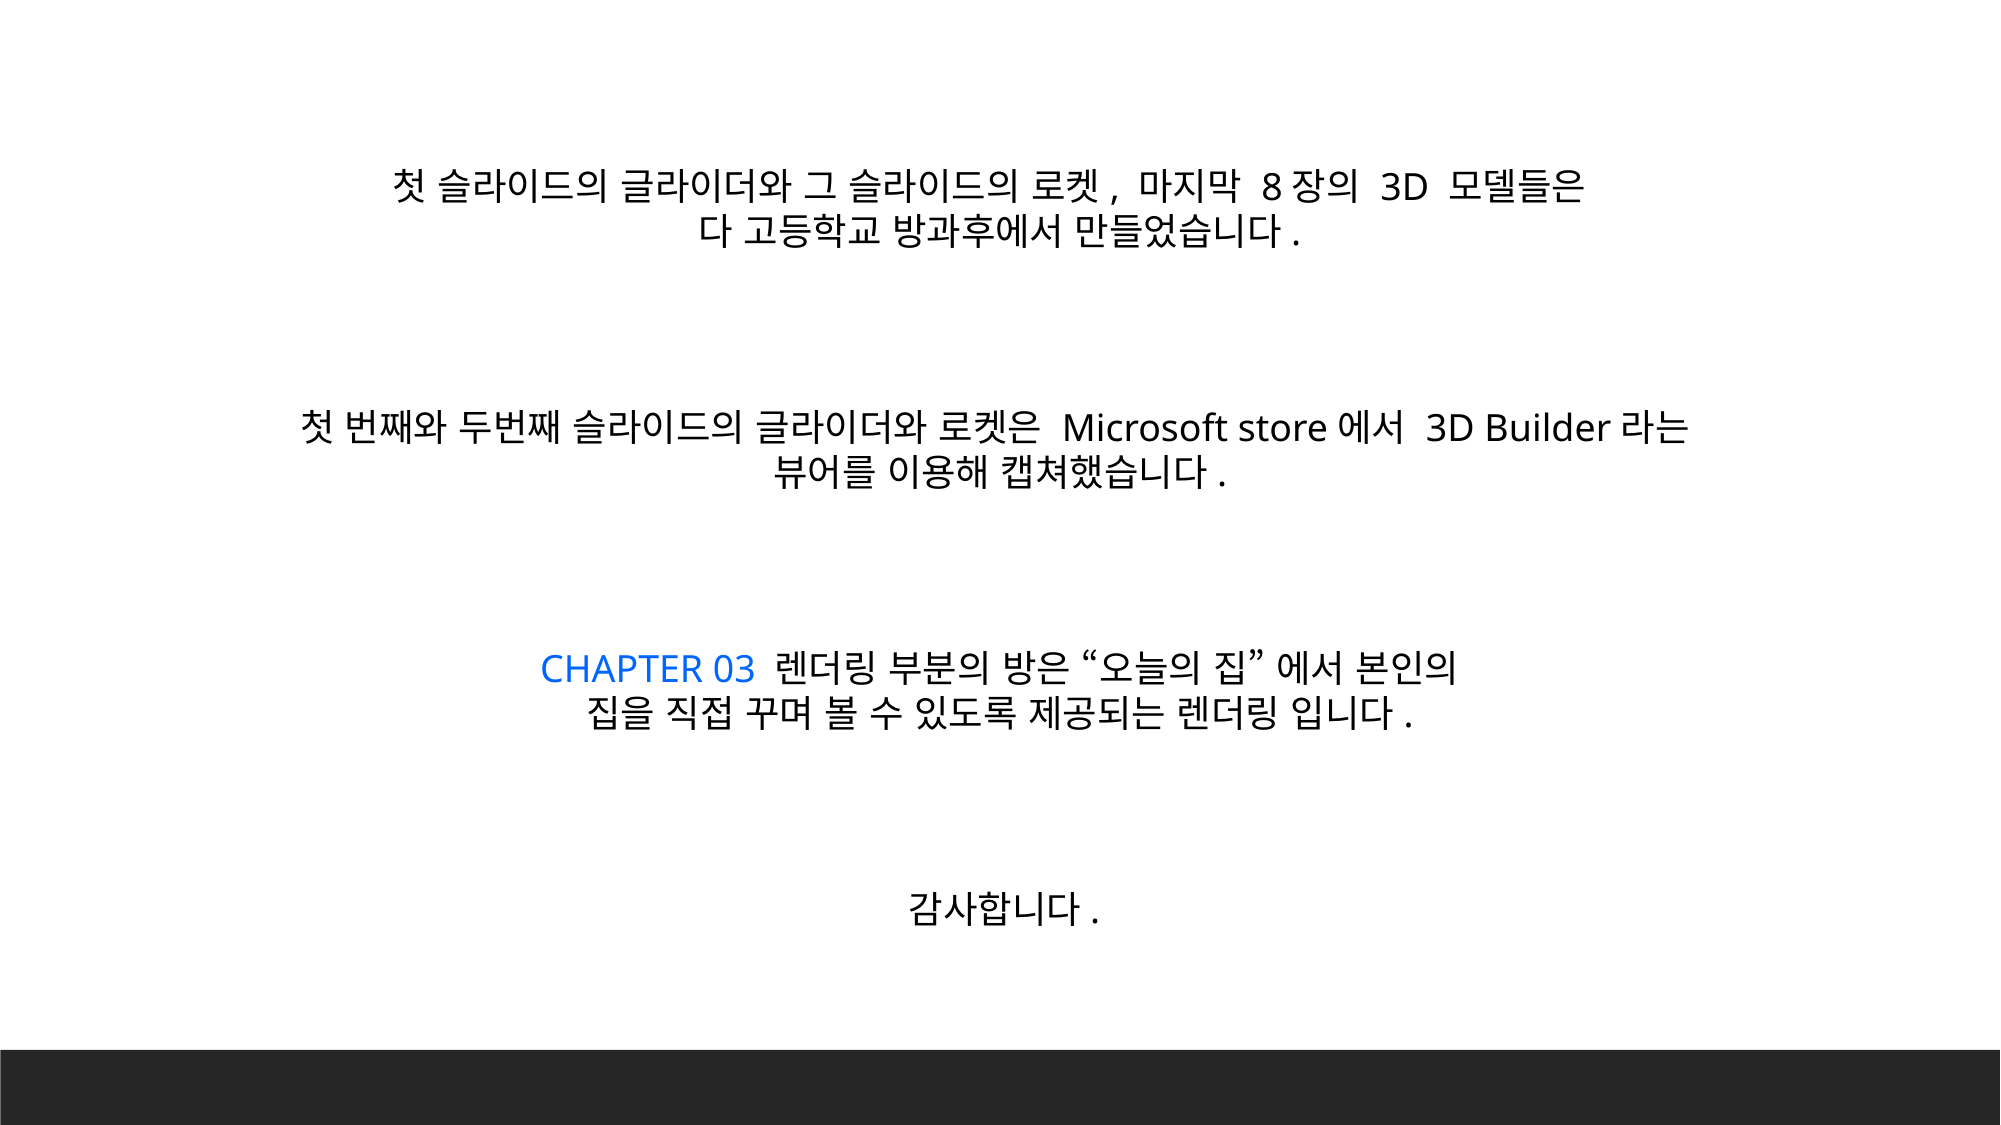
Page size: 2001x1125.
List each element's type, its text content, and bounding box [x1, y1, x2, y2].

text_box 첫 슬라이드의 글라이더와 그 슬라이드의 로켓, 마지막 8장의 3D 모델들은 다 고등학교 방과후에서 만들었습니다. [377, 155, 1622, 261]
text_box 감사합니다. [894, 878, 1116, 939]
text_box 첫 번째와 두번째 슬라이드의 글라이더와 로켓은 Microsoft store에서 3D Builder라는 뷰어를 이용해 캡쳐했습니다. [285, 396, 1715, 502]
text_box CHAPTER 03 렌더링 부분의 방은 “오늘의 집” 에서 본인의 집을 직접 꾸며 볼 수 있도록 제공되는 렌더링 입니다. [525, 637, 1475, 743]
